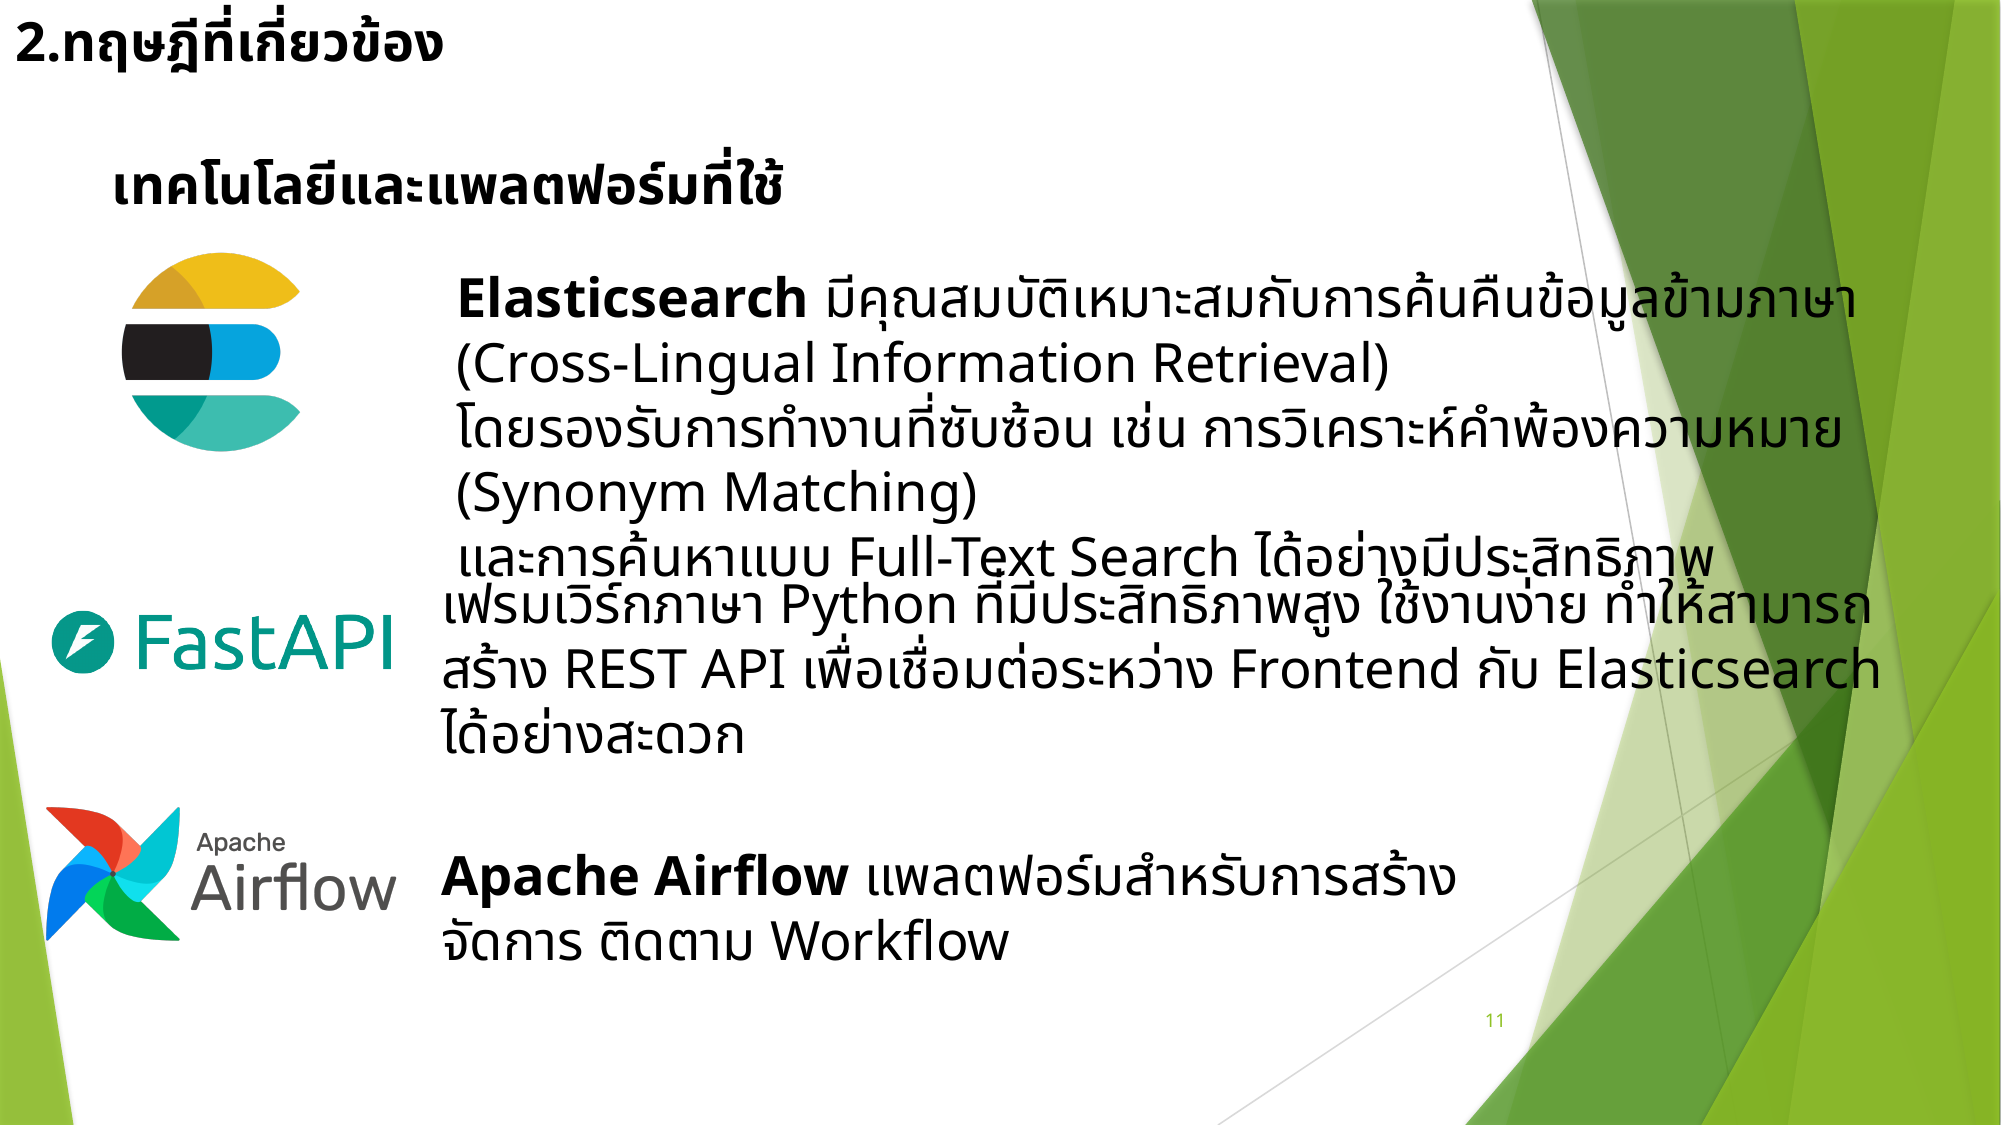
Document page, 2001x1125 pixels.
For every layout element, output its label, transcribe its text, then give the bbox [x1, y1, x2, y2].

text_box 2.ทฤษฎีที่เกี่ยวข้อง [0, 0, 1172, 82]
picture [0, 561, 443, 723]
picture [96, 227, 346, 477]
text_box เทคโนโลยีและแพลตฟอร์มที่ใช้ [97, 142, 1098, 223]
text_box Apache Airflow แพลตฟอร์มสำหรับการสร้าง จัดการ ติดตาม Workflow [426, 833, 1595, 979]
picture [44, 805, 397, 943]
text_box เฟรมเวิร์กภาษา Python ที่มีประสิทธิภาพสูง ใช้งานง่าย ทำให้สามารถสร้าง REST API เพื่อเชื่อมต่อระหว่าง Frontend กับ Elasticsearch ได้อย่างสะดวก [426, 562, 1937, 773]
slide_number 11 [1409, 991, 1522, 1051]
text_box Elasticsearch มีคุณสมบัติเหมาะสมกับการค้นคืนข้อมูลข้ามภาษา (Cross-Lingual Information Retrieval) โดยรองรับการทำงานที่ซับซ้อน เช่น การวิเคราะห์คำพ้องความหมาย (Synonym Matching) และการค้นหาแบบ Full-Text Search ได้อย่างมีประสิทธิภาพ [441, 255, 2000, 661]
